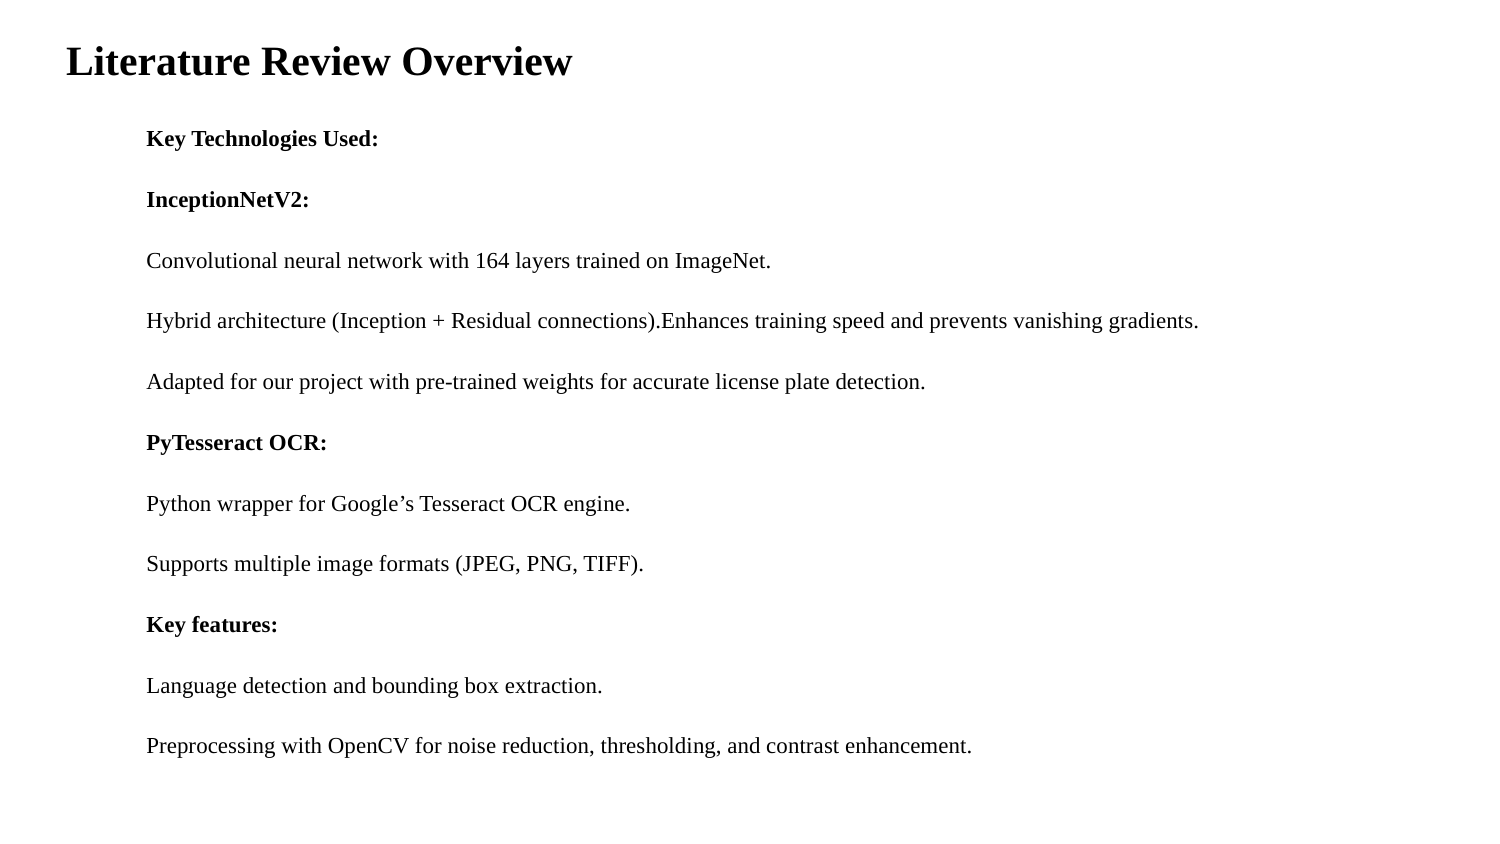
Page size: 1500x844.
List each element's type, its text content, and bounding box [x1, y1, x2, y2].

title Literature Review Overview [51, 11, 1449, 106]
list Key Technologies Used: InceptionNetV2: Convolutional neural network with 164 layers trained on ImageNet. Hybrid architecture (Inception + Residual connections).Enhances training speed and prevents vanishing gradients. Adapted for our project with pre-trained weights for accurate license plate detection. PyTesseract OCR: Python wrapper for Google’s Tesseract OCR engine. Supports multiple image formats (JPEG, PNG, TIFF). Key features: Language detection and bounding box extraction. Preprocessing with OpenCV for noise reduction, thresholding, and contrast enhancement. [131, 104, 1500, 822]
